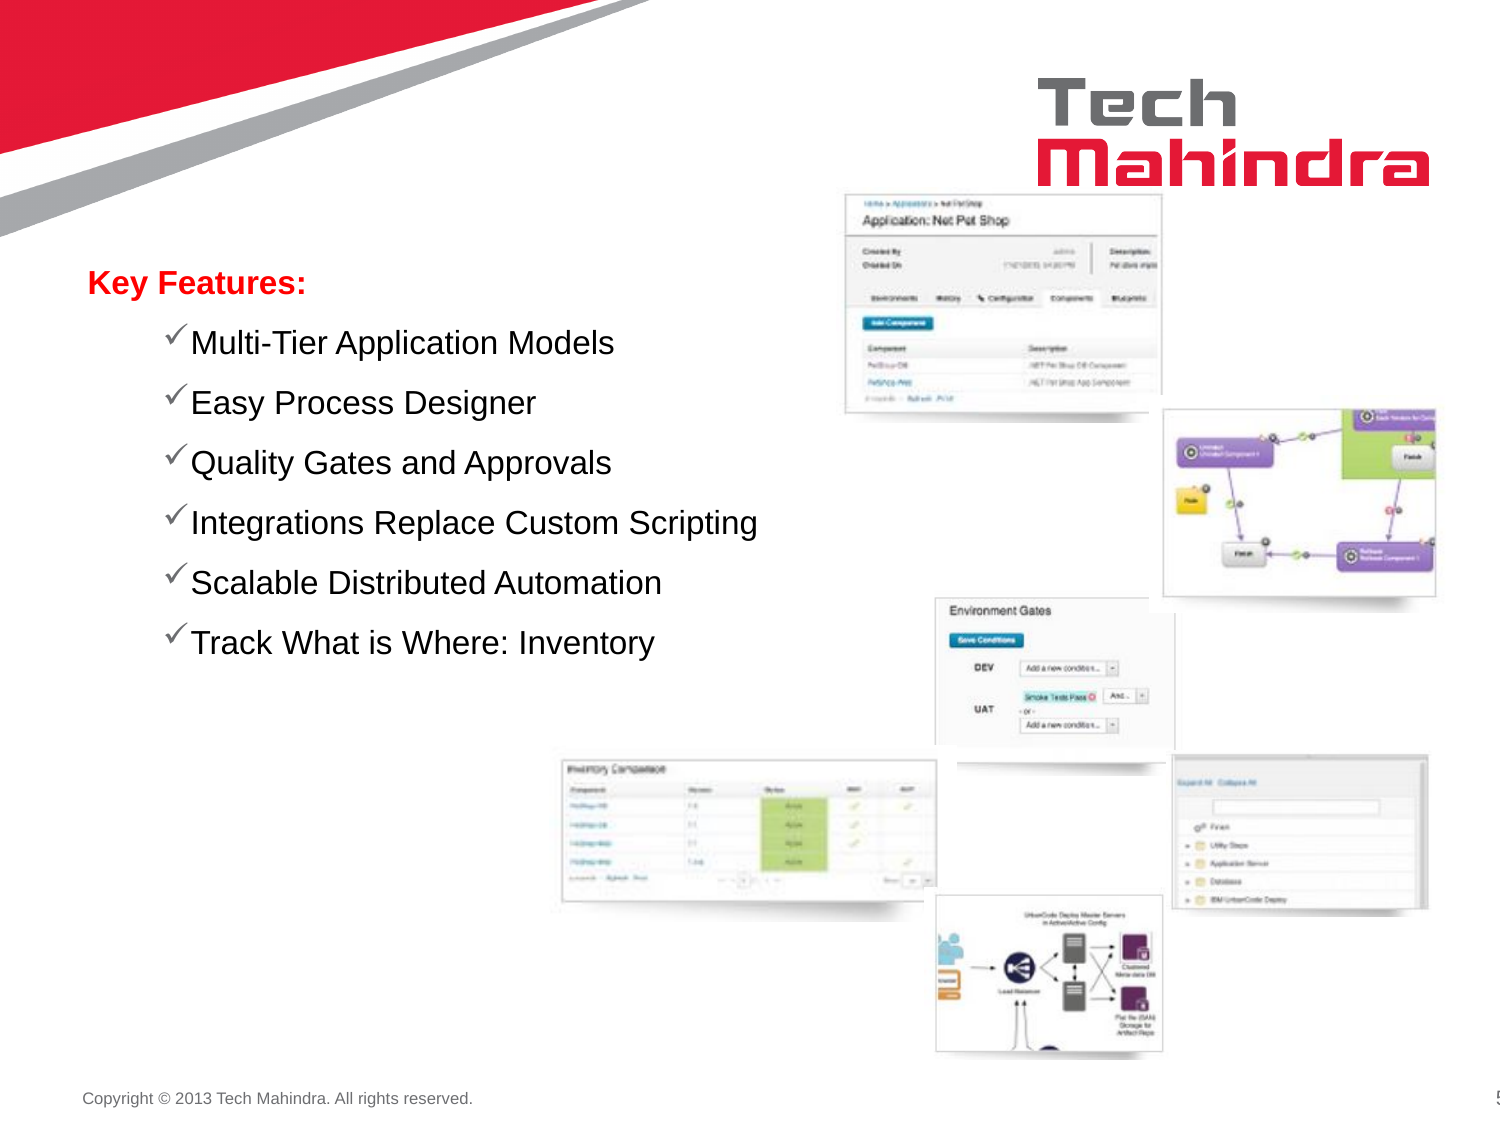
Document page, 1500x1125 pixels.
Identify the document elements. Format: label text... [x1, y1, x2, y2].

text_box Key Features: Multi-Tier Application Models Easy Process Designer Quality Gates and Approvals Integrations Replace Custom Scripting Scalable Distributed Automation Track What is Where: Inventory [87, 241, 838, 714]
picture [0, 0, 652, 237]
picture [549, 187, 1452, 1060]
picture [1038, 78, 1429, 186]
